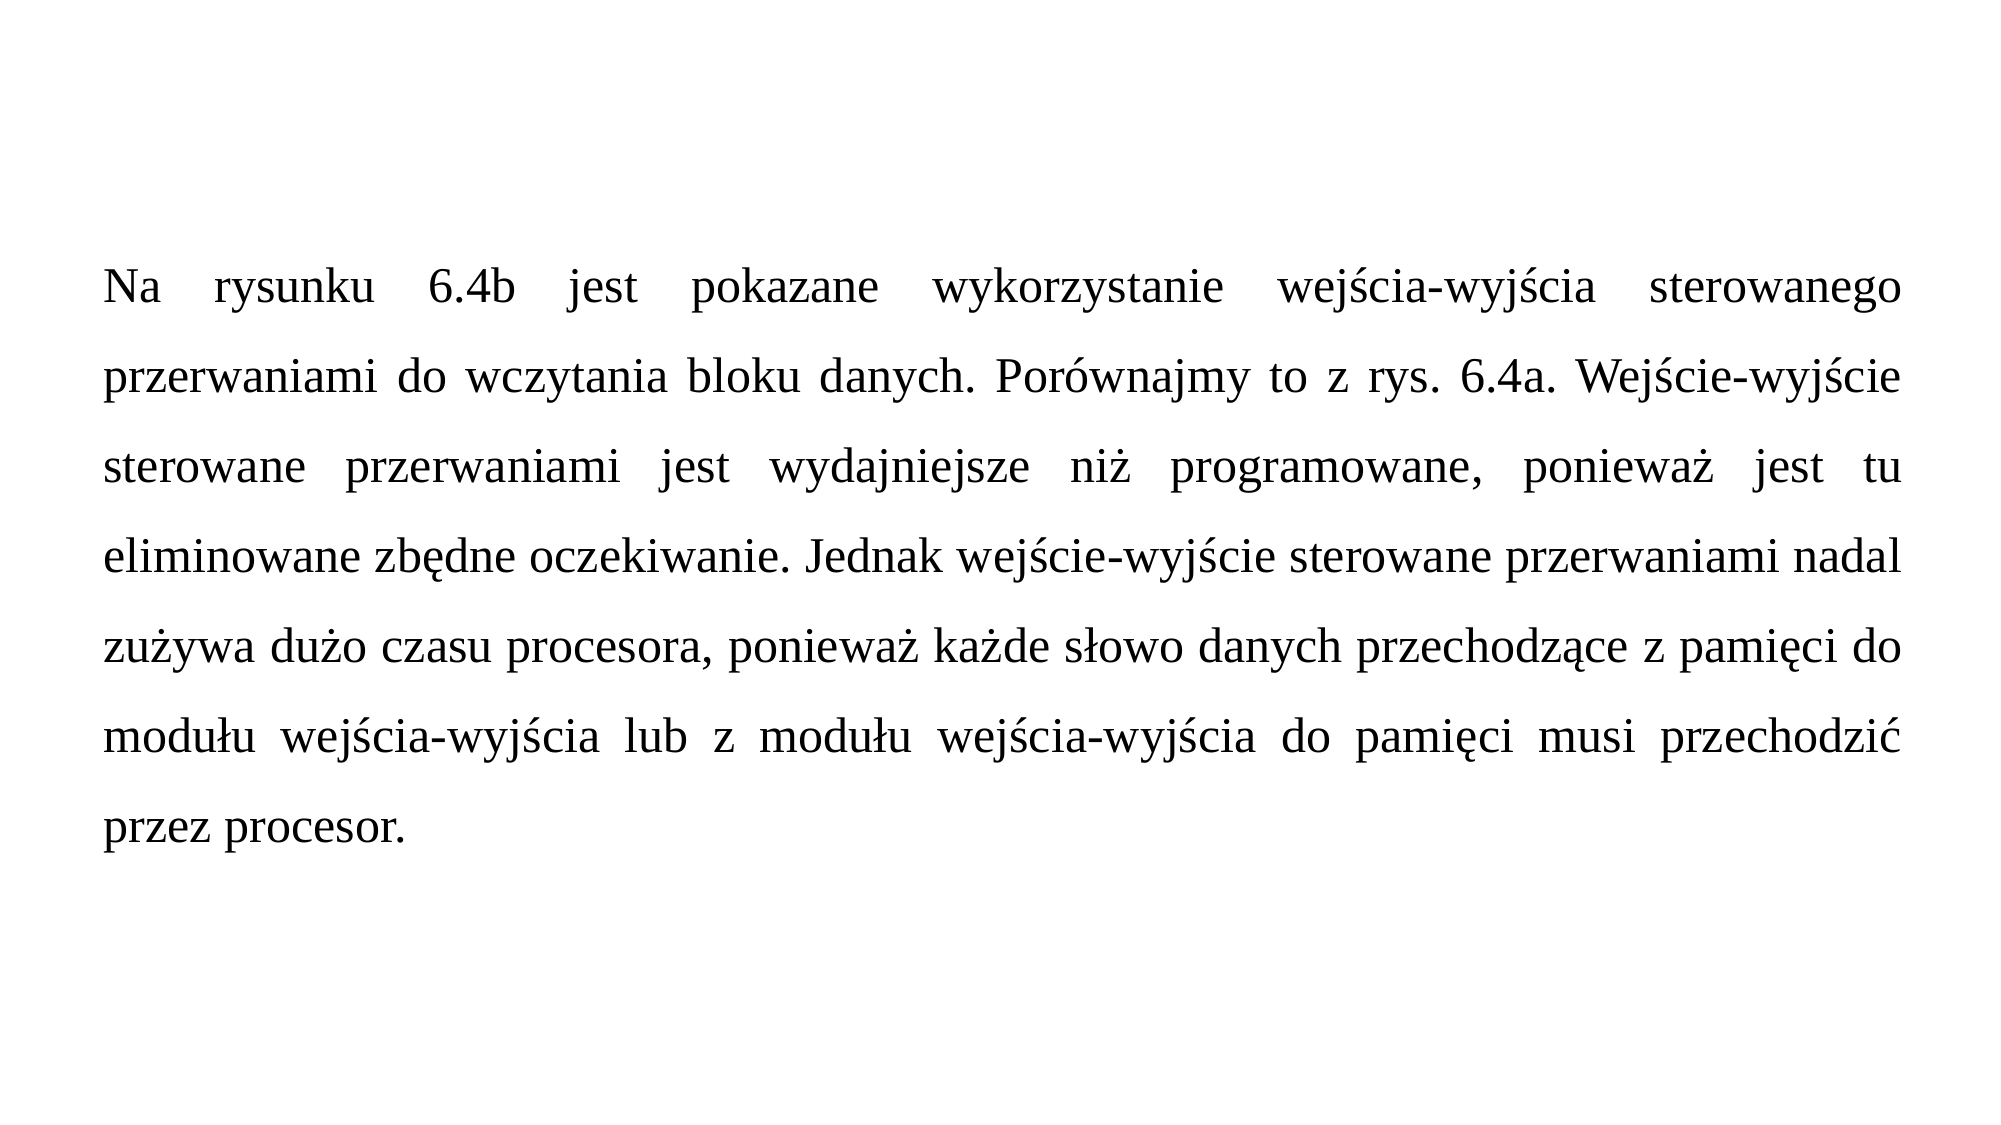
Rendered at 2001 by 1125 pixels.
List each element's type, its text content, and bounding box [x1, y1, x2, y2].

text_box Na rysunku 6.4b jest pokazane wykorzystanie wejścia-wyjścia sterowanego przerwaniami do wczytania bloku danych. Porównajmy to z rys. 6.4a. Wejście-wyjście sterowane przerwaniami jest wydajniejsze niż programowane, ponieważ jest tu eliminowane zbędne oczekiwanie. Jednak wejście-wyjście sterowane przerwaniami nadal zużywa dużo czasu procesora, ponieważ każde słowo danych przechodzące z pamięci do modułu wejścia-wyjścia lub z modułu wejścia-wyjścia do pamięci musi przechodzić przez procesor. [88, 215, 1919, 861]
